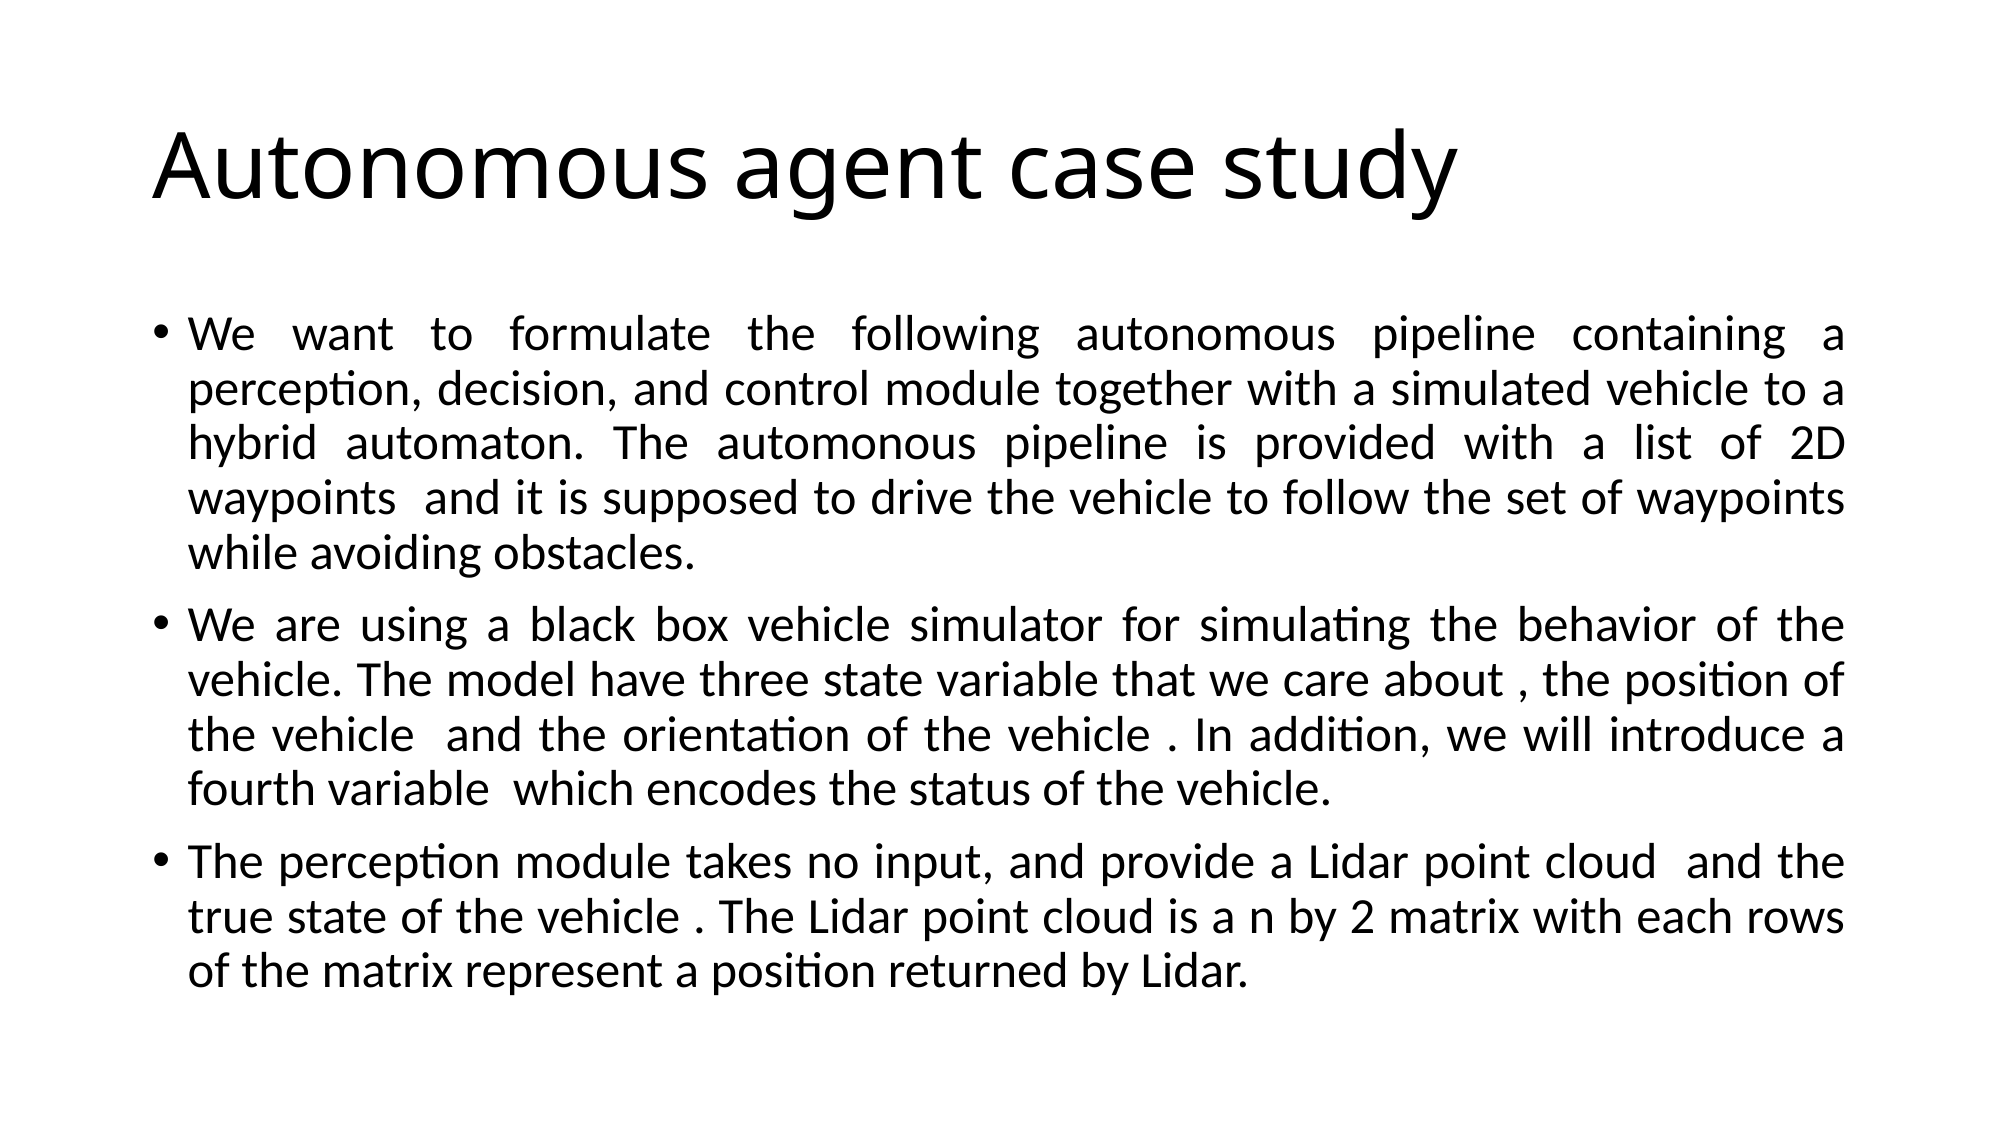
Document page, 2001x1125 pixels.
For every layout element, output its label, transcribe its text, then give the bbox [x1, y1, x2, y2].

title Autonomous agent case study [137, 59, 1863, 278]
